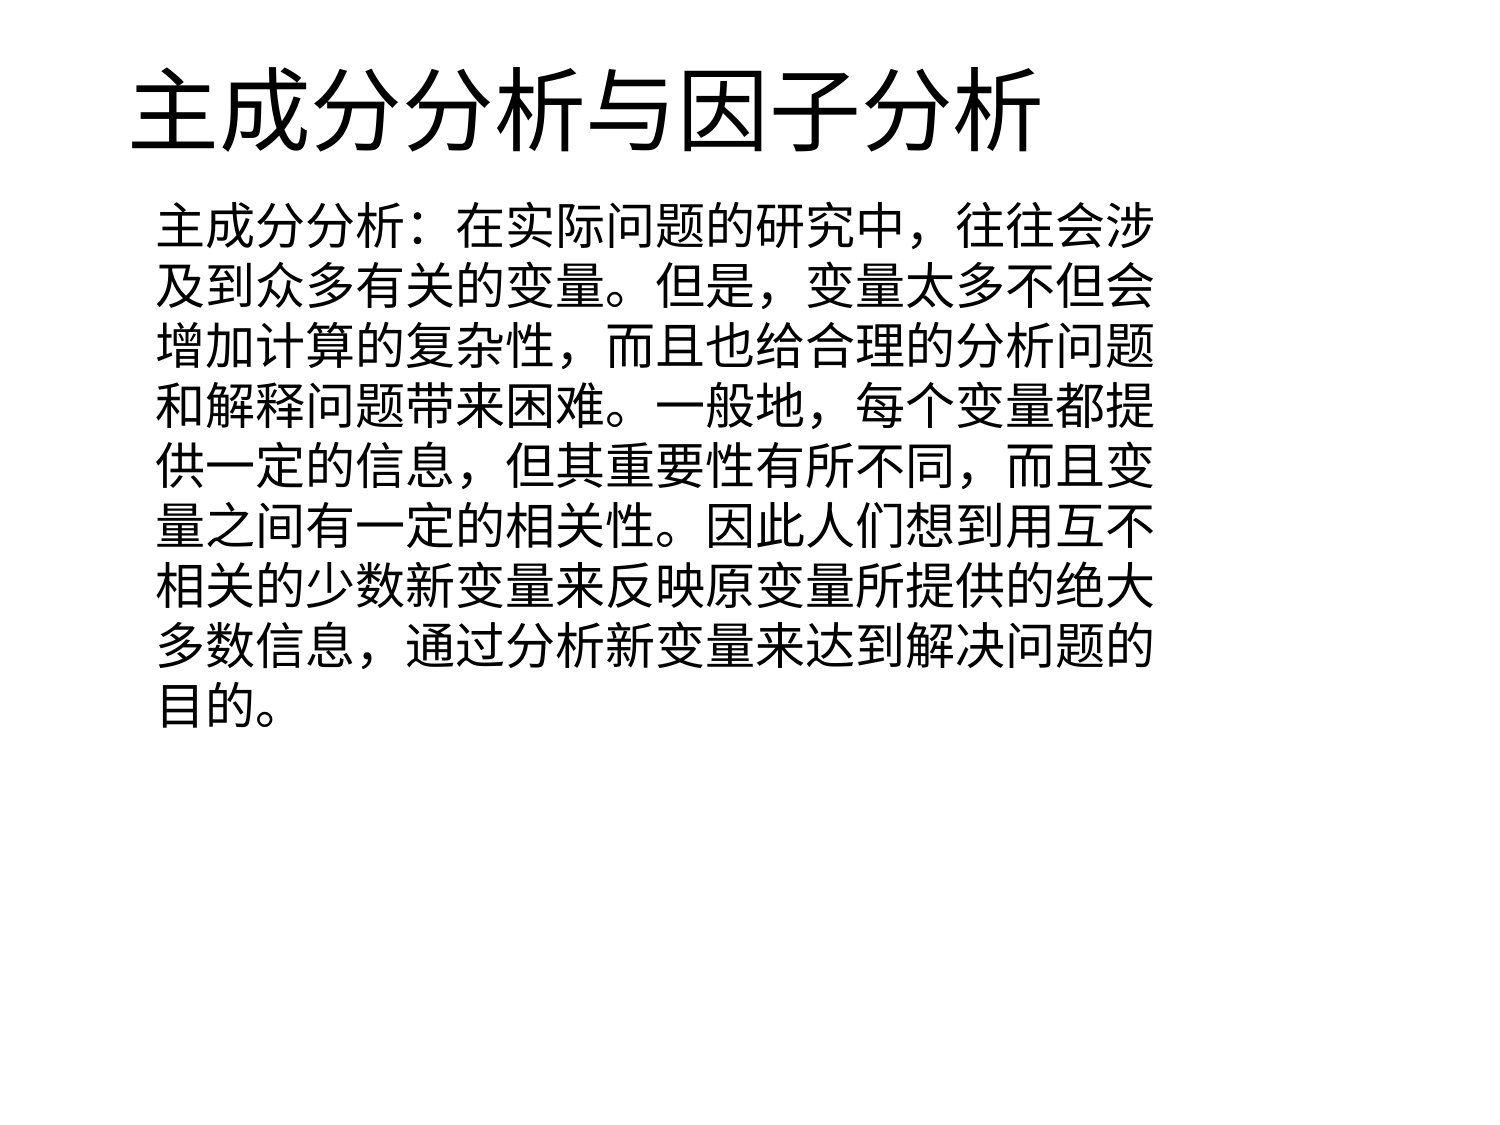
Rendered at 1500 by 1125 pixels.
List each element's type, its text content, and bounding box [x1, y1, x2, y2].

text_box 主成分分析：在实际问题的研究中，往往会涉及到众多有关的变量。但是，变量太多不但会增加计算的复杂性，而且也给合理的分析问题和解释问题带来困难。一般地，每个变量都提供一定的信息，但其重要性有所不同，而且变量之间有一定的相关性。因此人们想到用互不相关的少数新变量来反映原变量所提供的绝大多数信息，通过分析新变量来达到解决问题的目的。 [140, 187, 1207, 1013]
title 主成分分析与因子分析 [112, 40, 1388, 176]
